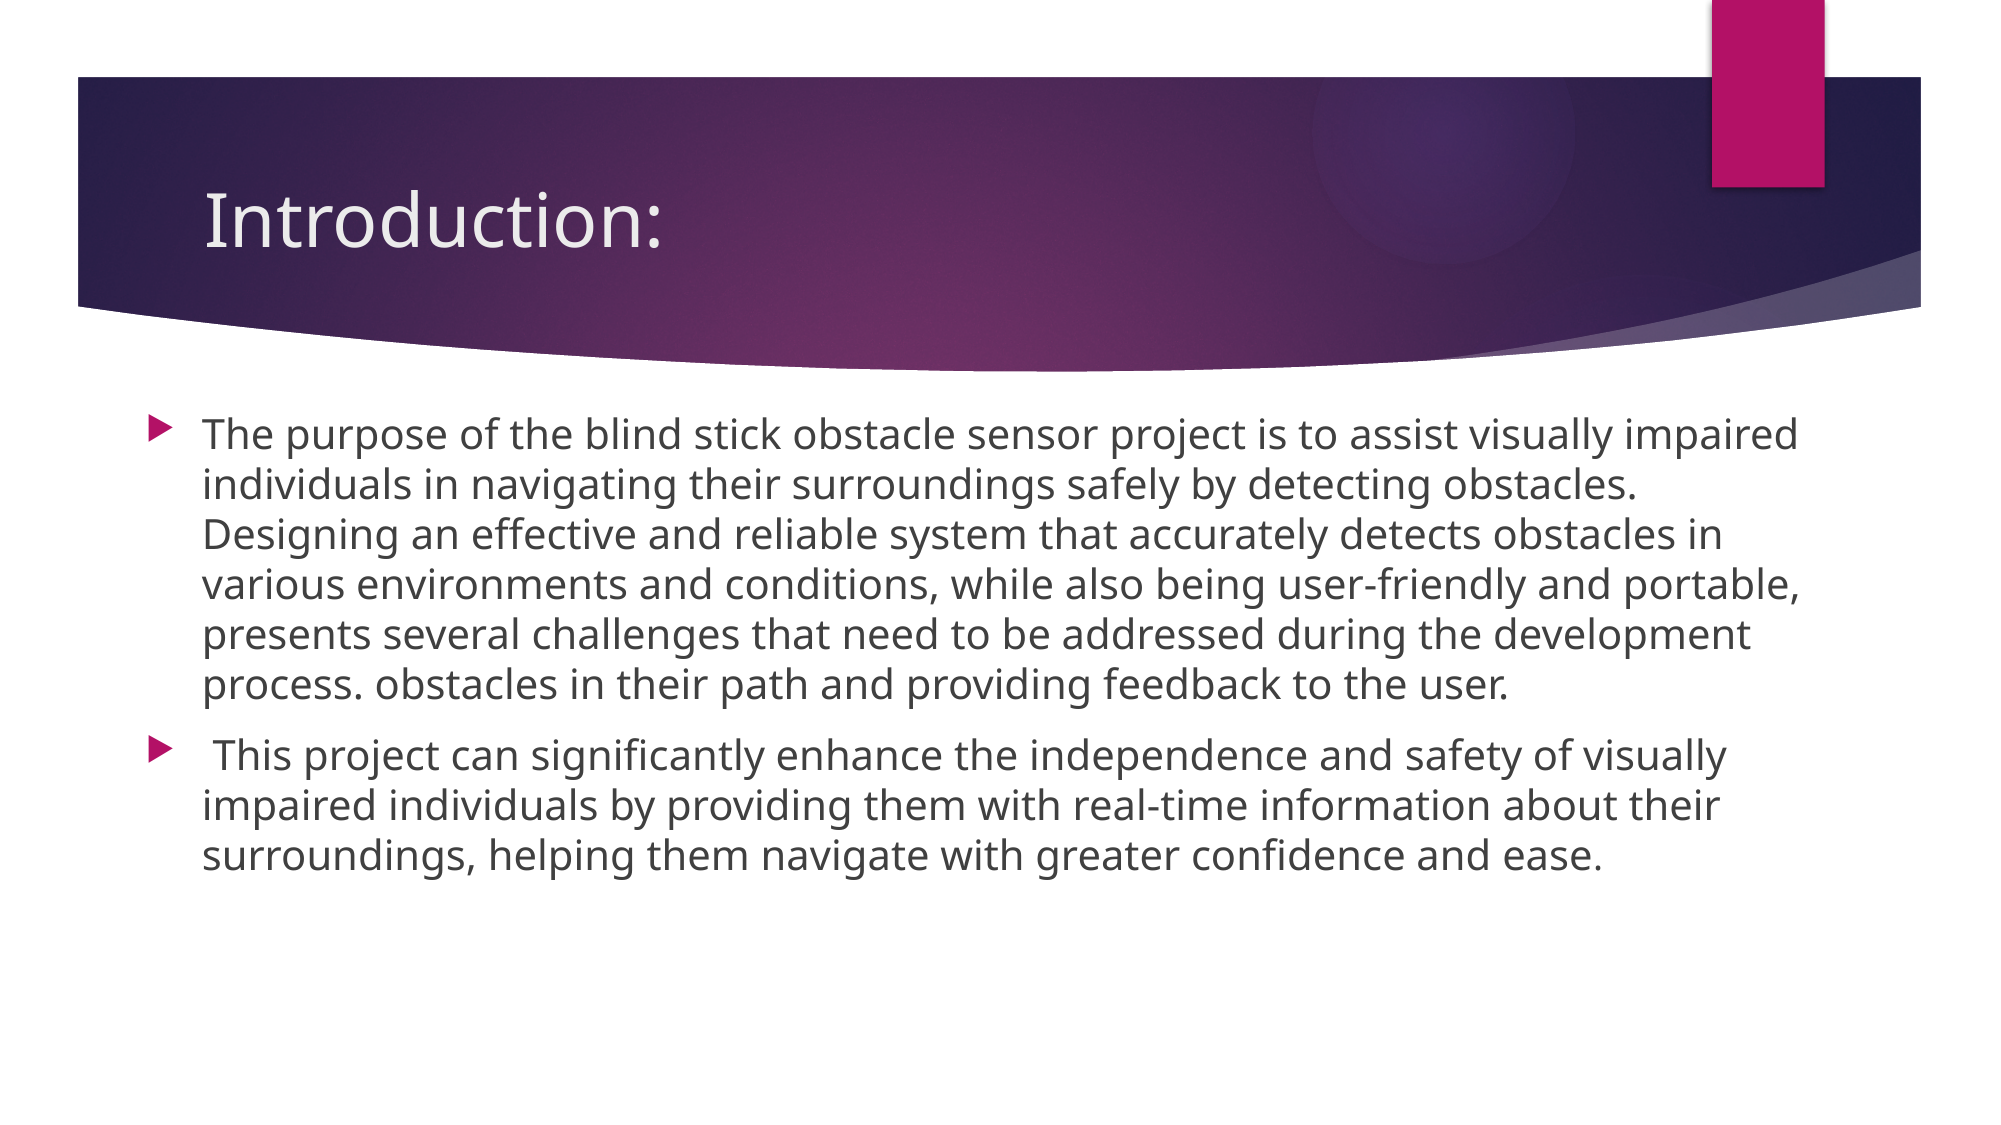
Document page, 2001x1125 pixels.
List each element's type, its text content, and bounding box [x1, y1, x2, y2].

list The purpose of the blind stick obstacle sensor project is to assist visually impaired individuals in navigating their surroundings safely by detecting obstacles. Designing an effective and reliable system that accurately detects obstacles in various environments and conditions, while also being user-friendly and portable, presents several challenges that need to be addressed during the development process. obstacles in their path and providing feedback to the user. This project can significantly enhance the independence and safety of visually impaired individuals by providing them with real-time information about their surroundings, helping them navigate with greater confidence and ease. [130, 399, 1837, 1059]
title Introduction: [189, 159, 1627, 276]
